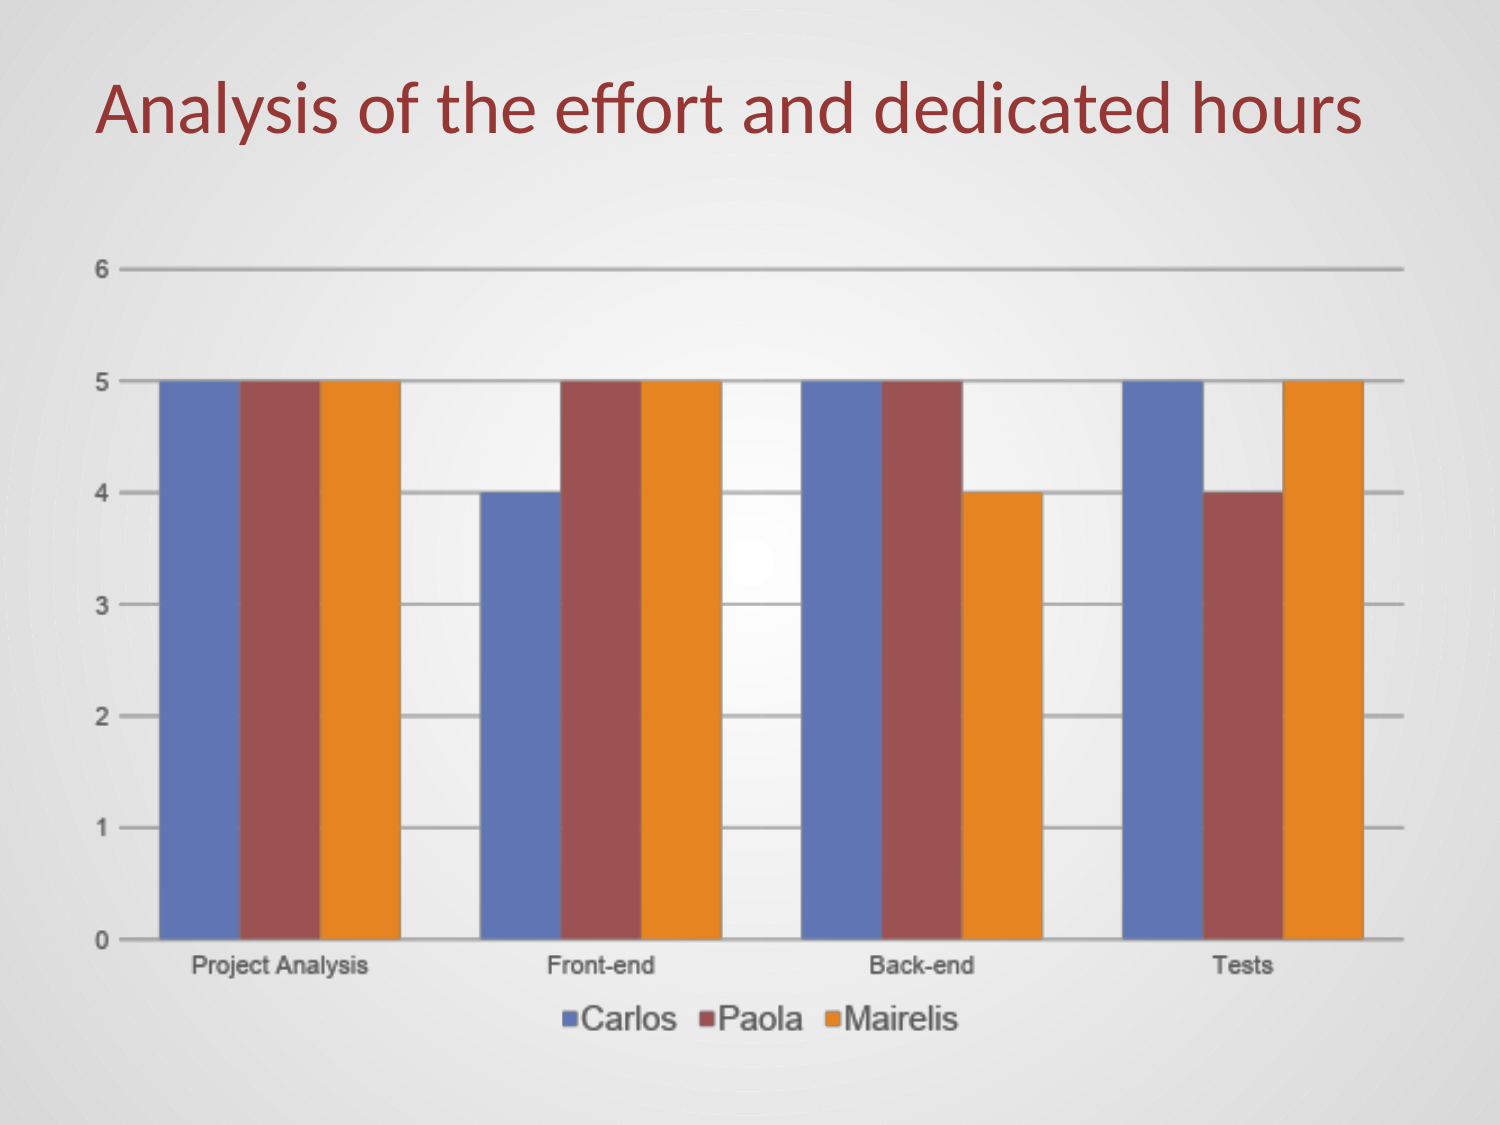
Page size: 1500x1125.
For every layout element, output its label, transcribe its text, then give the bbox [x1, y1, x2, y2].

picture [74, 249, 1426, 1058]
title Analysis of the effort and dedicated hours [75, 45, 1425, 162]
